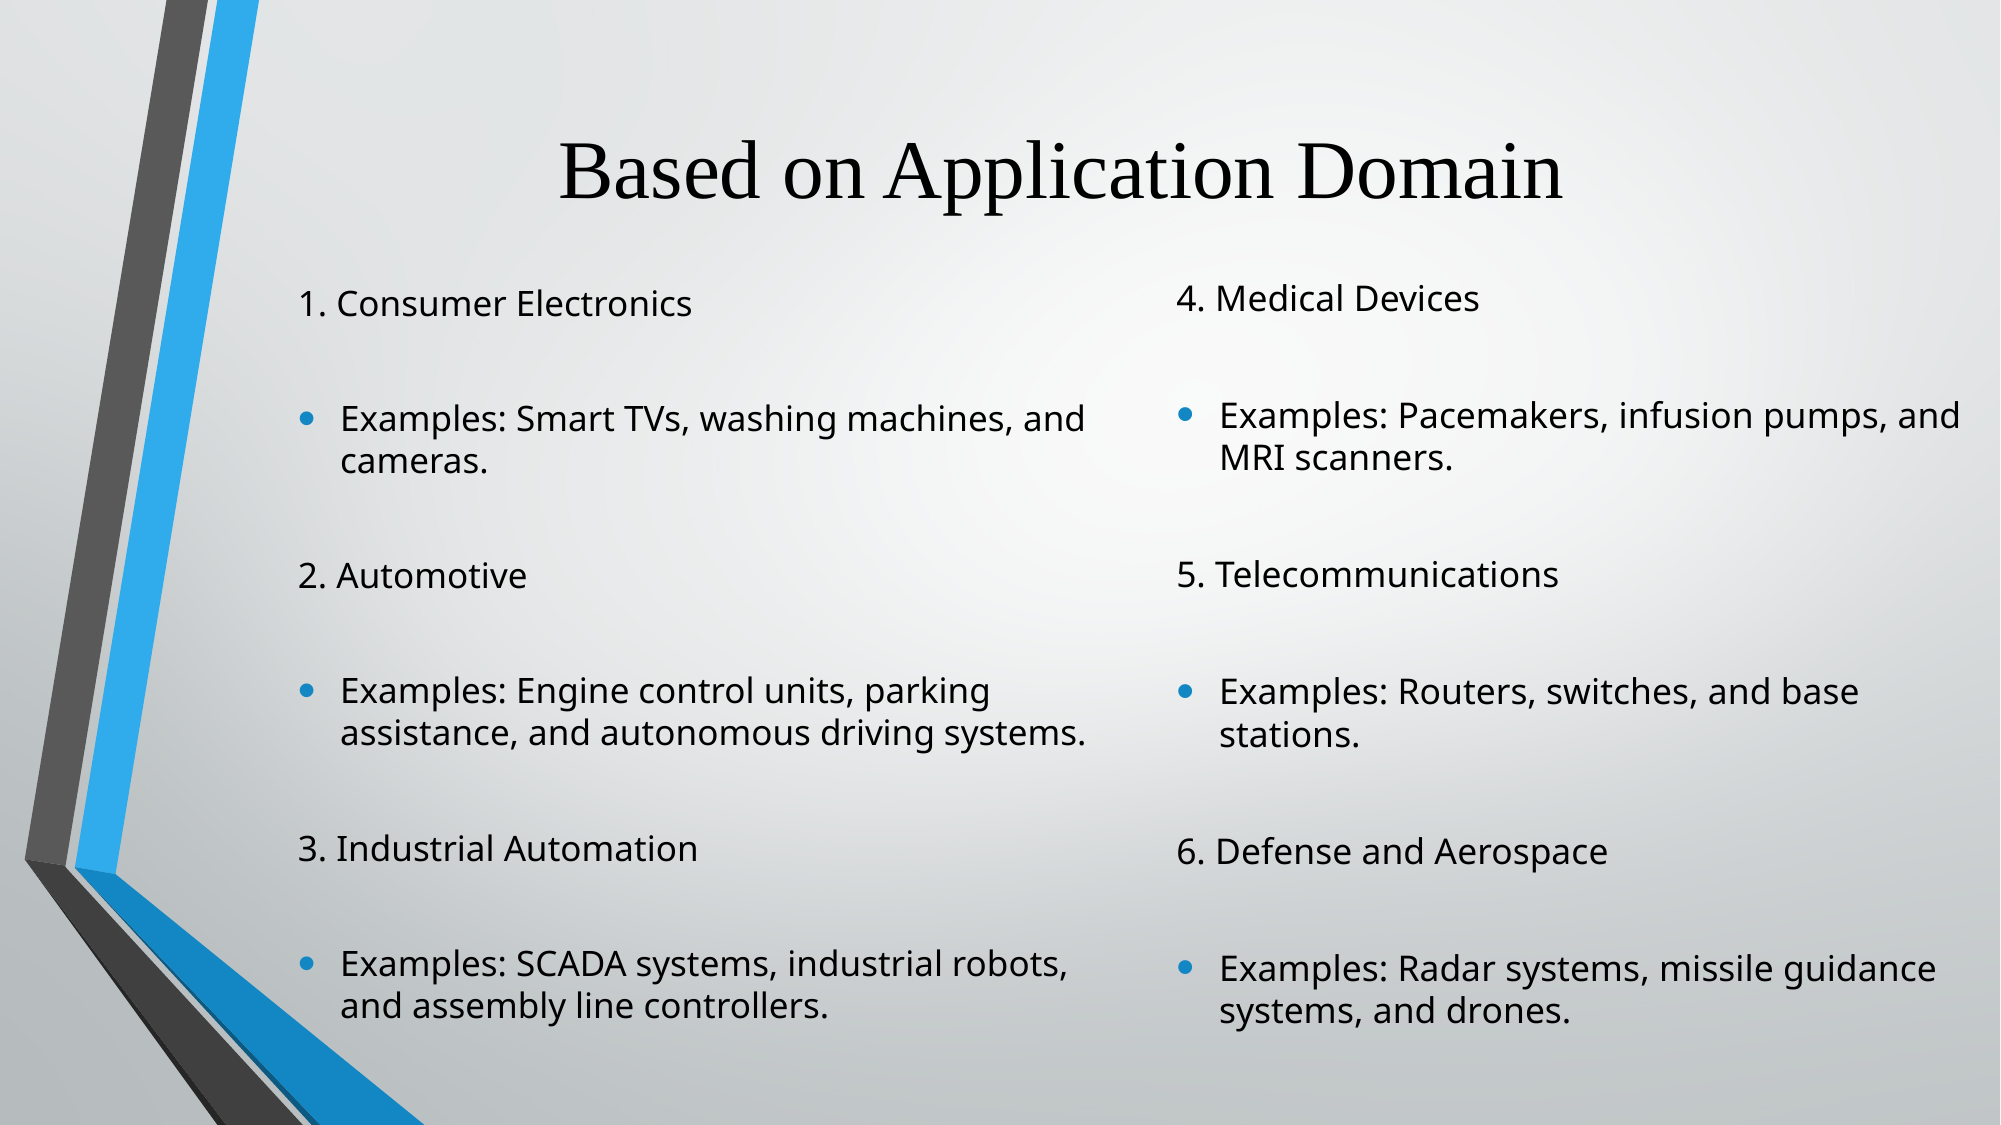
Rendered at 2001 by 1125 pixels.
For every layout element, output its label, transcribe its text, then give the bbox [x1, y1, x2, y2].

title Based on Application Domain [240, 21, 1884, 309]
text_box 4. Medical Devices Examples: Pacemakers, infusion pumps, and MRI scanners. 5. Telecommunications Examples: Routers, switches, and base stations. 6. Defense and Aerospace Examples: Radar systems, missile guidance systems, and drones. [1161, 265, 2000, 1041]
list 1. Consumer Electronics Examples: Smart TVs, washing machines, and cameras. 2. Automotive Examples: Engine control units, parking assistance, and autonomous driving systems. 3. Industrial Automation Examples: SCADA systems, industrial robots, and assembly line controllers. [282, 265, 1122, 1041]
